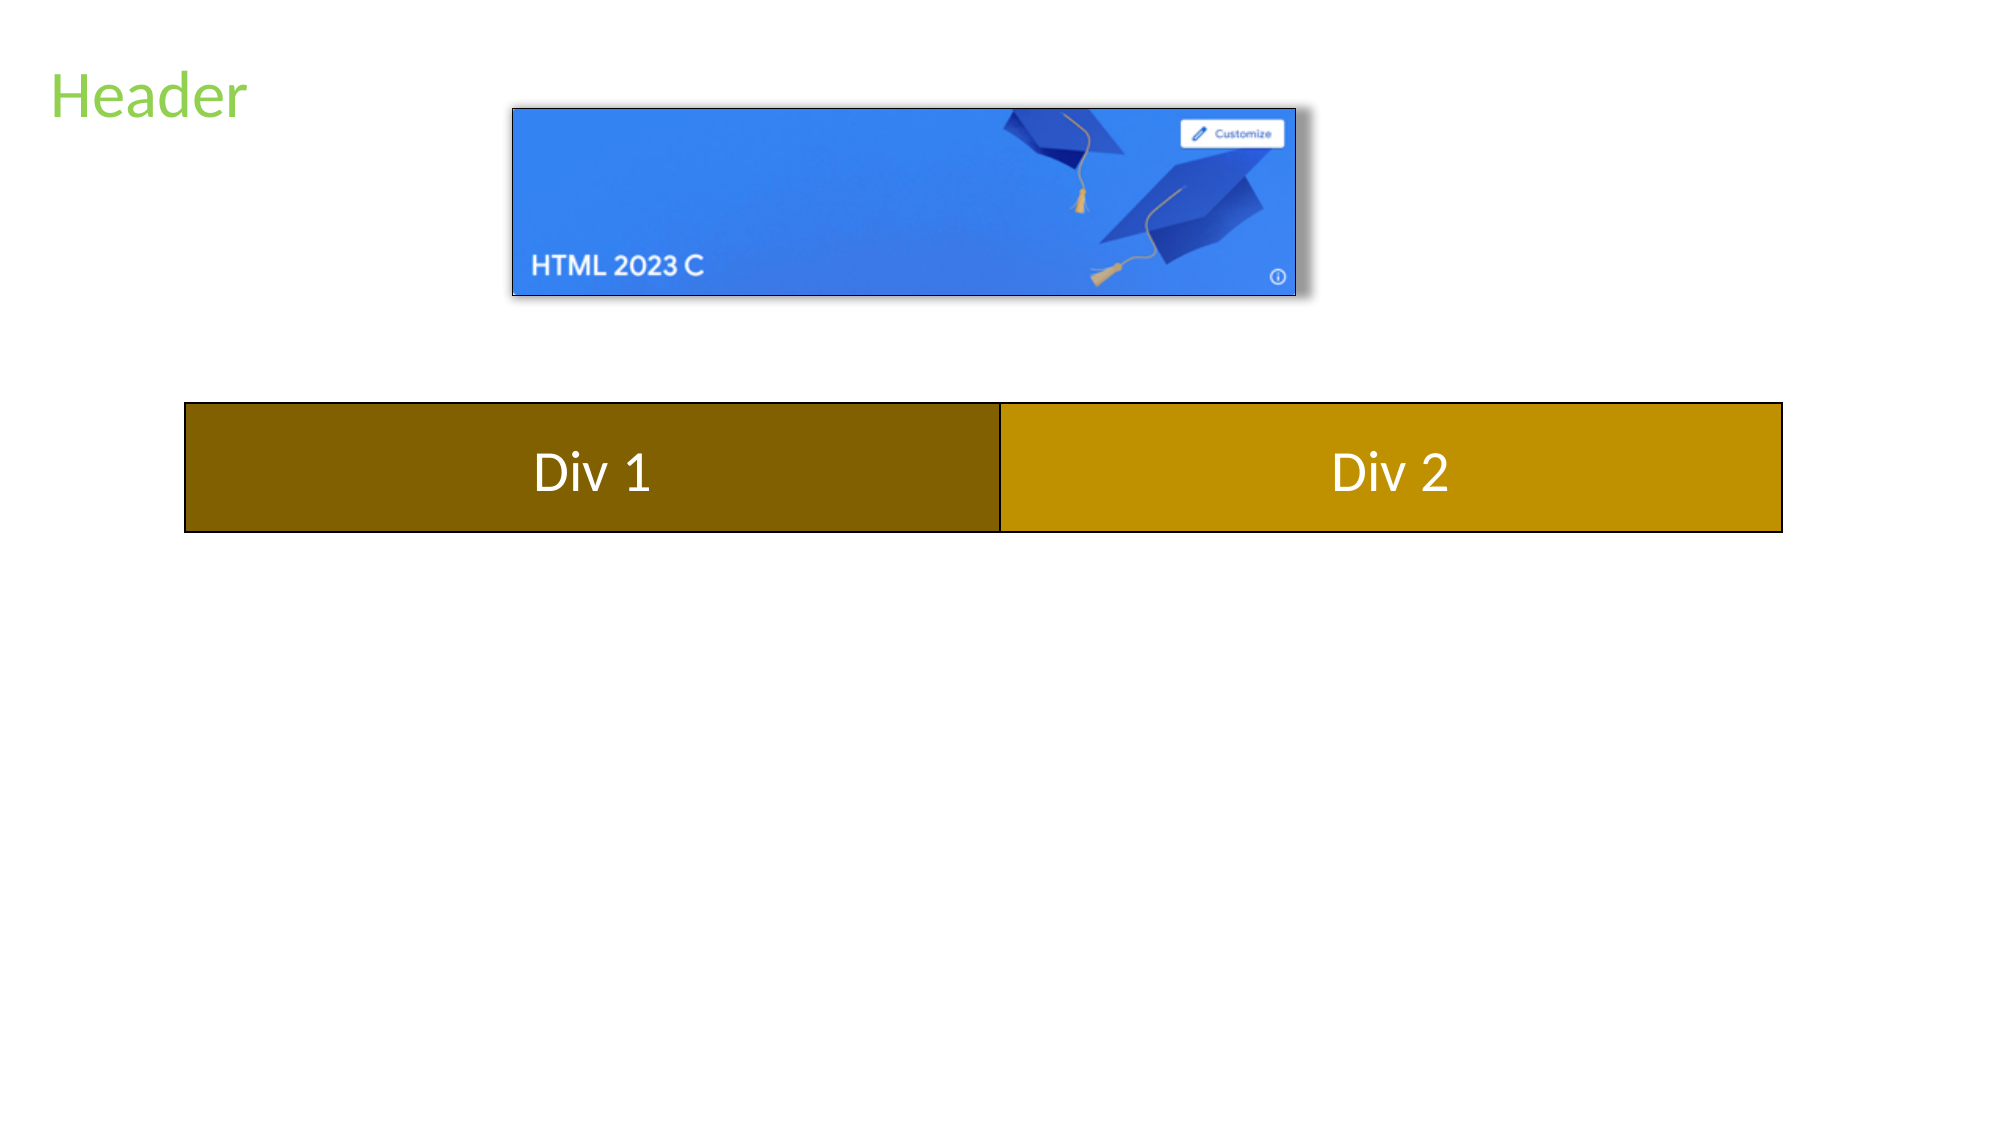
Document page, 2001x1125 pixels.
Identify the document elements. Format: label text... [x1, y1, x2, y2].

text_box Div 1 [184, 402, 999, 533]
text_box Div 2 [999, 402, 1783, 533]
text_box Header [36, 43, 407, 139]
picture [512, 108, 1296, 296]
